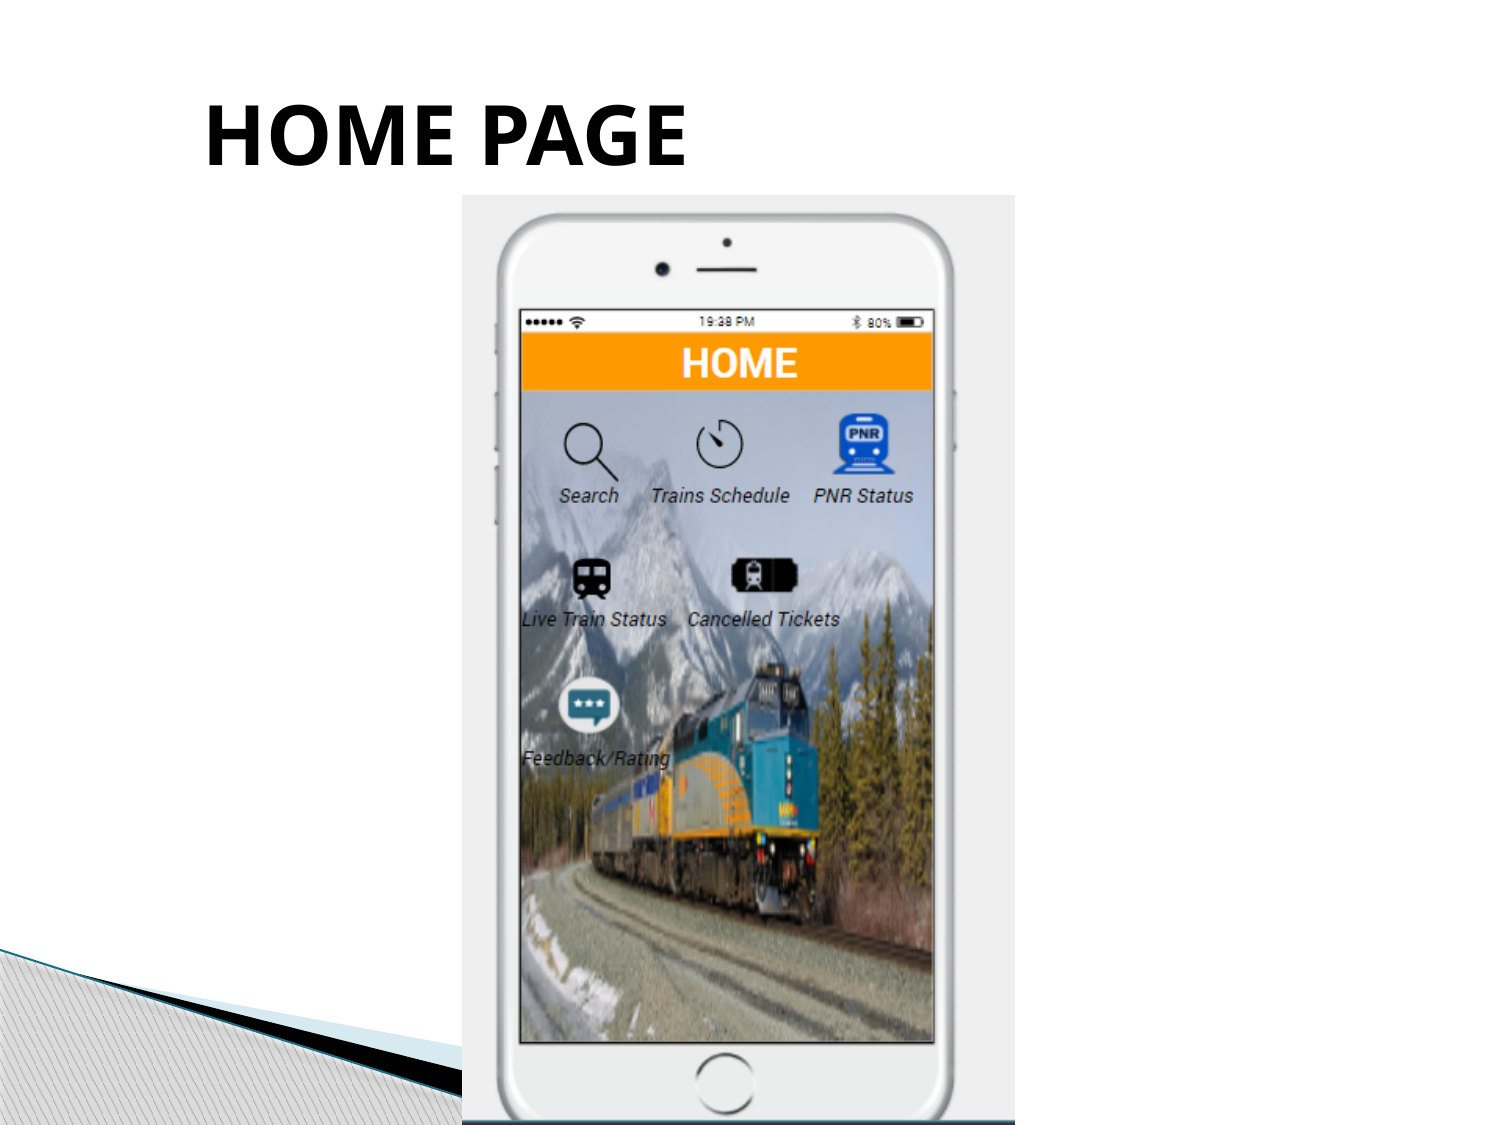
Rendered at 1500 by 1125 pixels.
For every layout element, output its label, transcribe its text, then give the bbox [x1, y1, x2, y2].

text_box HOME PAGE [187, 75, 888, 190]
picture [462, 195, 1015, 1125]
